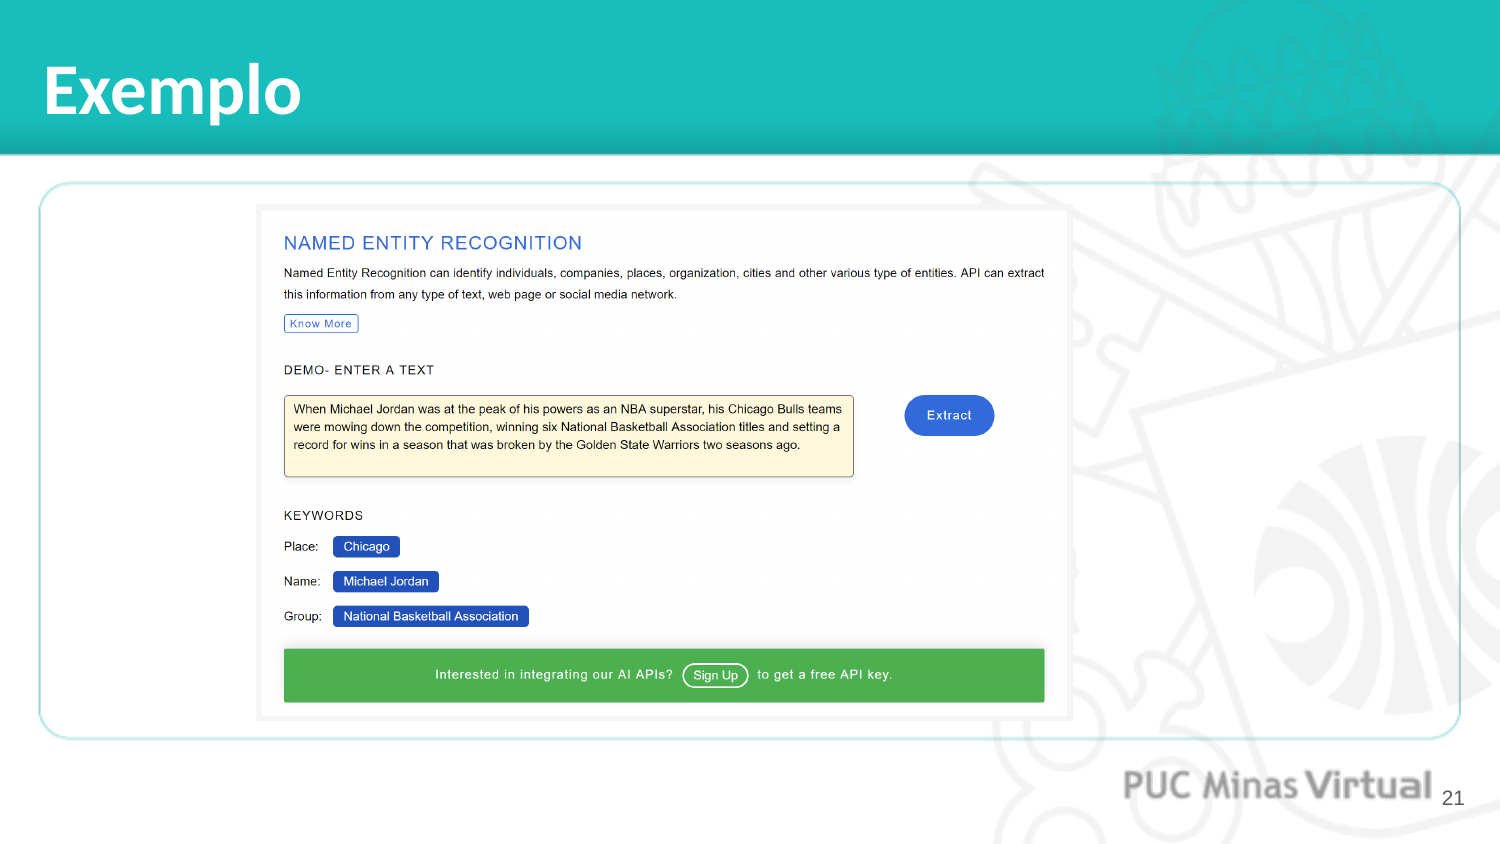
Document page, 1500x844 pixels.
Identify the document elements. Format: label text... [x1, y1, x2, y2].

title Exemplo [28, 7, 1073, 163]
picture [0, 0, 1500, 844]
slide_number ‹#› [1389, 764, 1480, 830]
